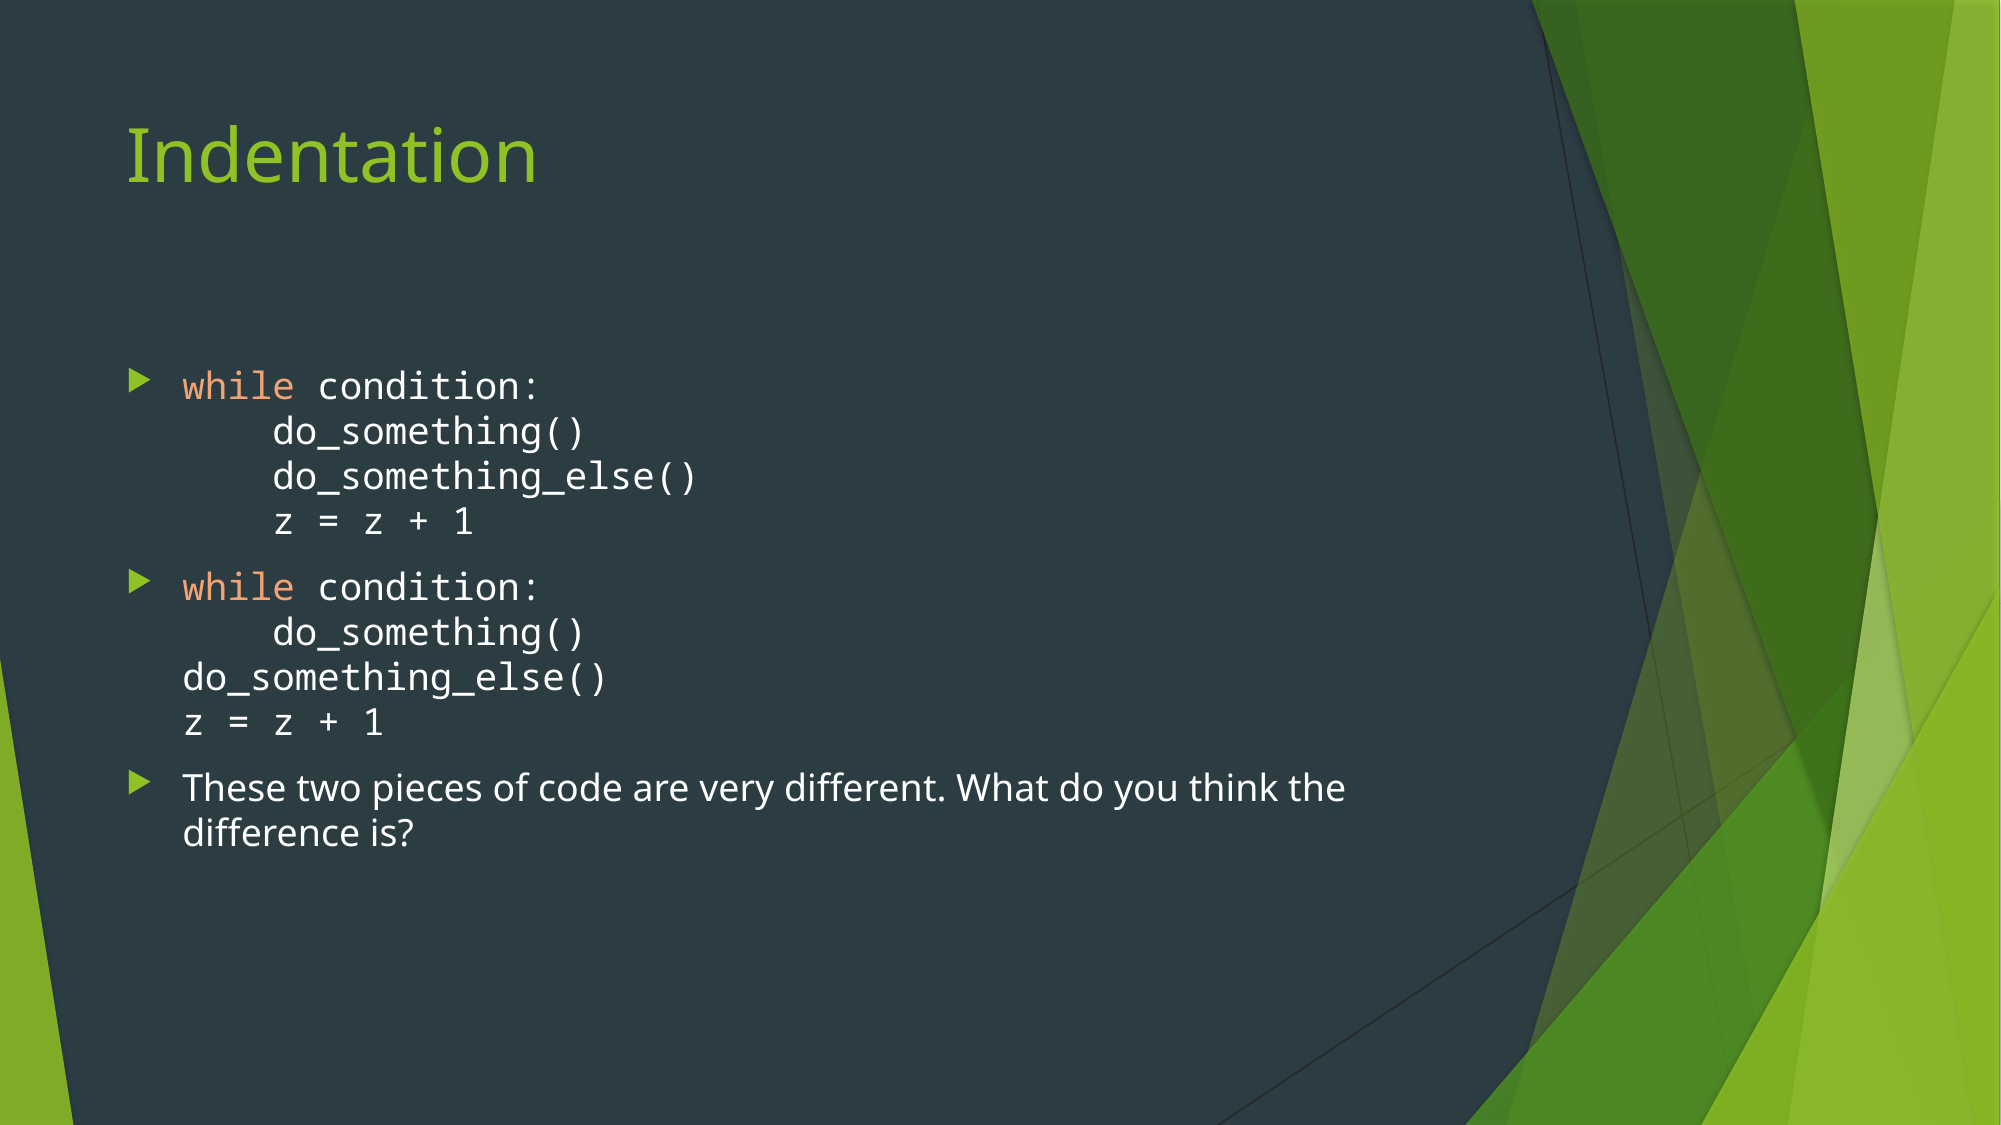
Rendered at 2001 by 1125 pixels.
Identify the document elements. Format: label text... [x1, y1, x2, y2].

list while condition: do_something() do_something_else() z = z + 1 while condition: do_something() do_something_else() z = z + 1 These two pieces of code are very different. What do you think the difference is? [111, 354, 1522, 992]
title Indentation [111, 99, 1522, 317]
